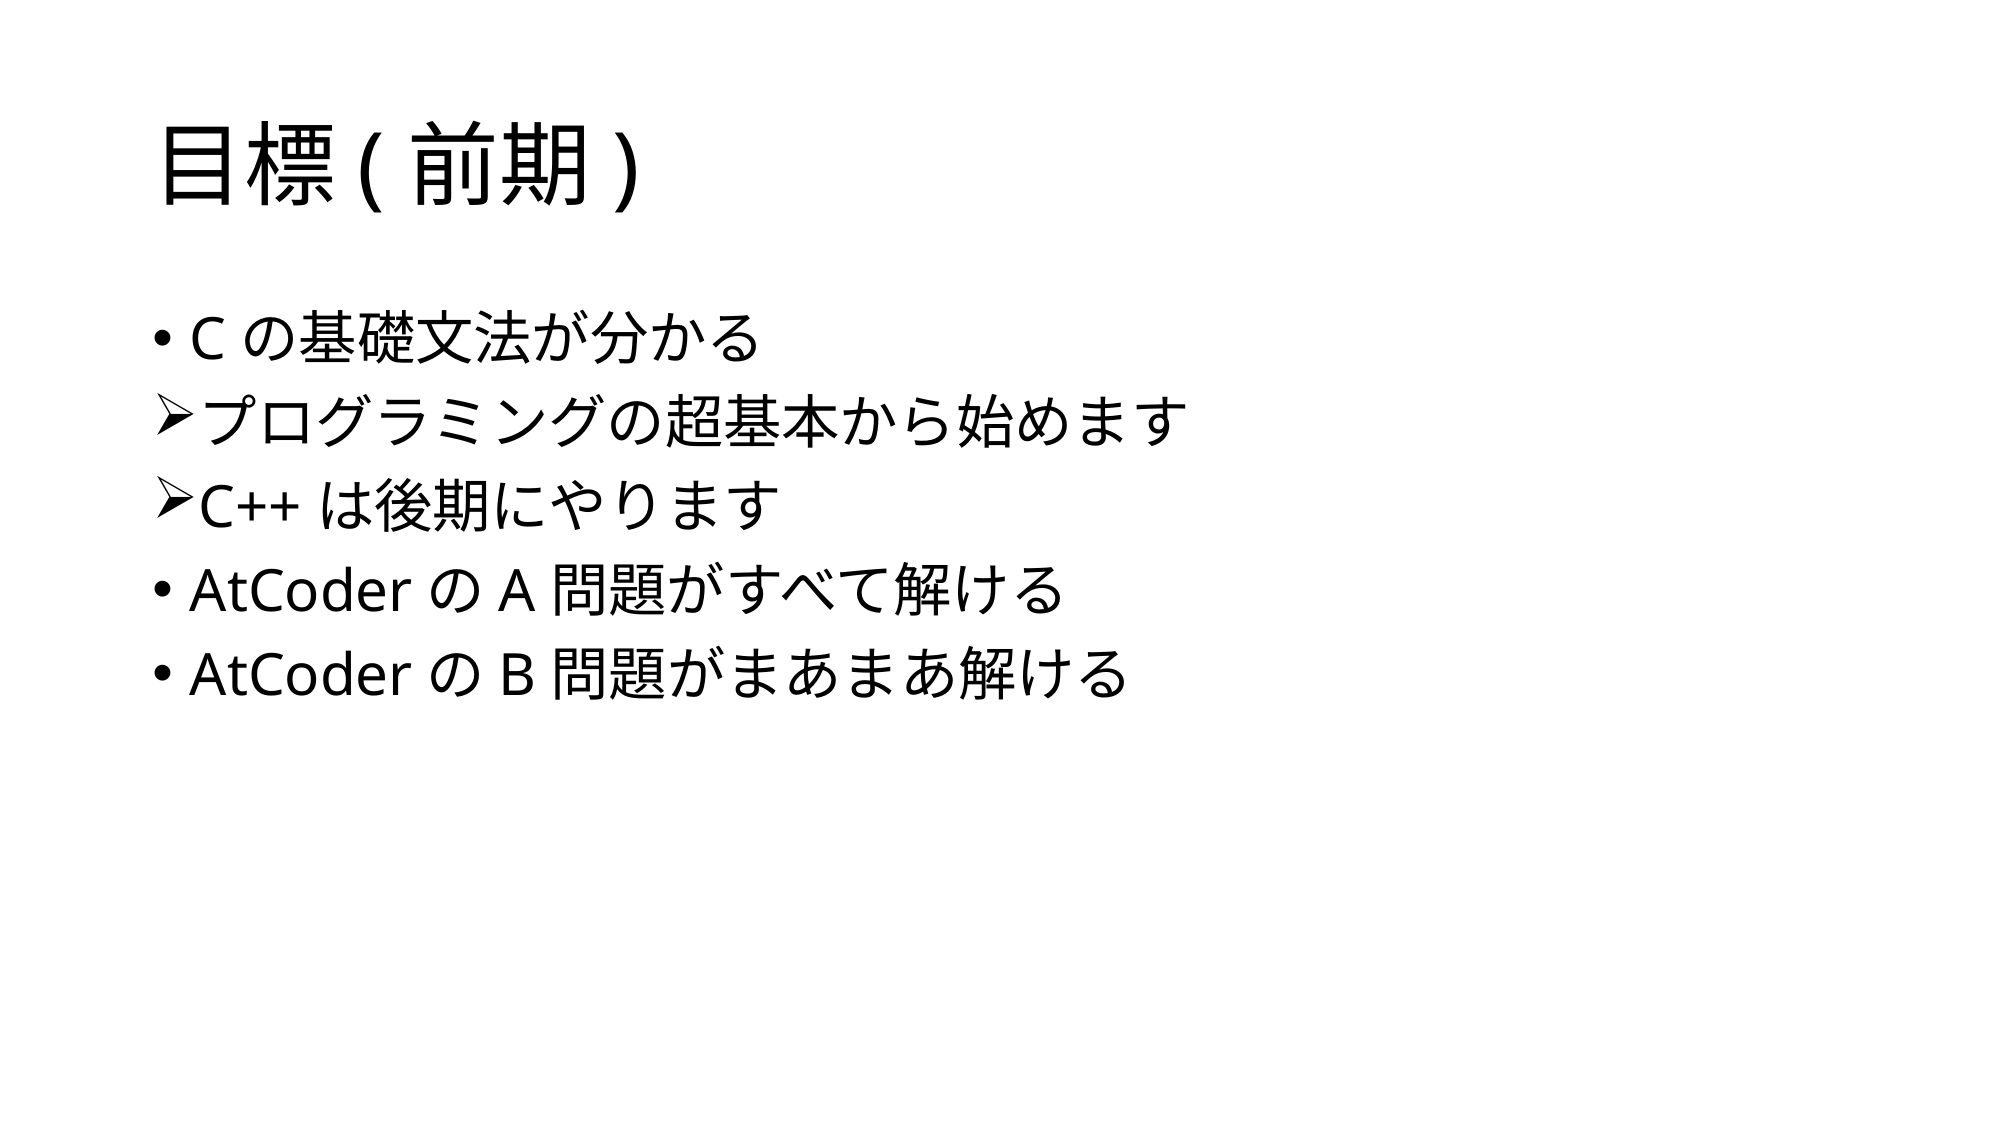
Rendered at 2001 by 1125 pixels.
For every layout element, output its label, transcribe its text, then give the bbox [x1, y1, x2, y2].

list Cの基礎文法が分かる プログラミングの超基本から始めます C++は後期にやります AtCoderのA問題がすべて解ける AtCoderのB問題がまあまあ解ける [137, 302, 1863, 1016]
title 目標(前期) [137, 59, 1863, 278]
